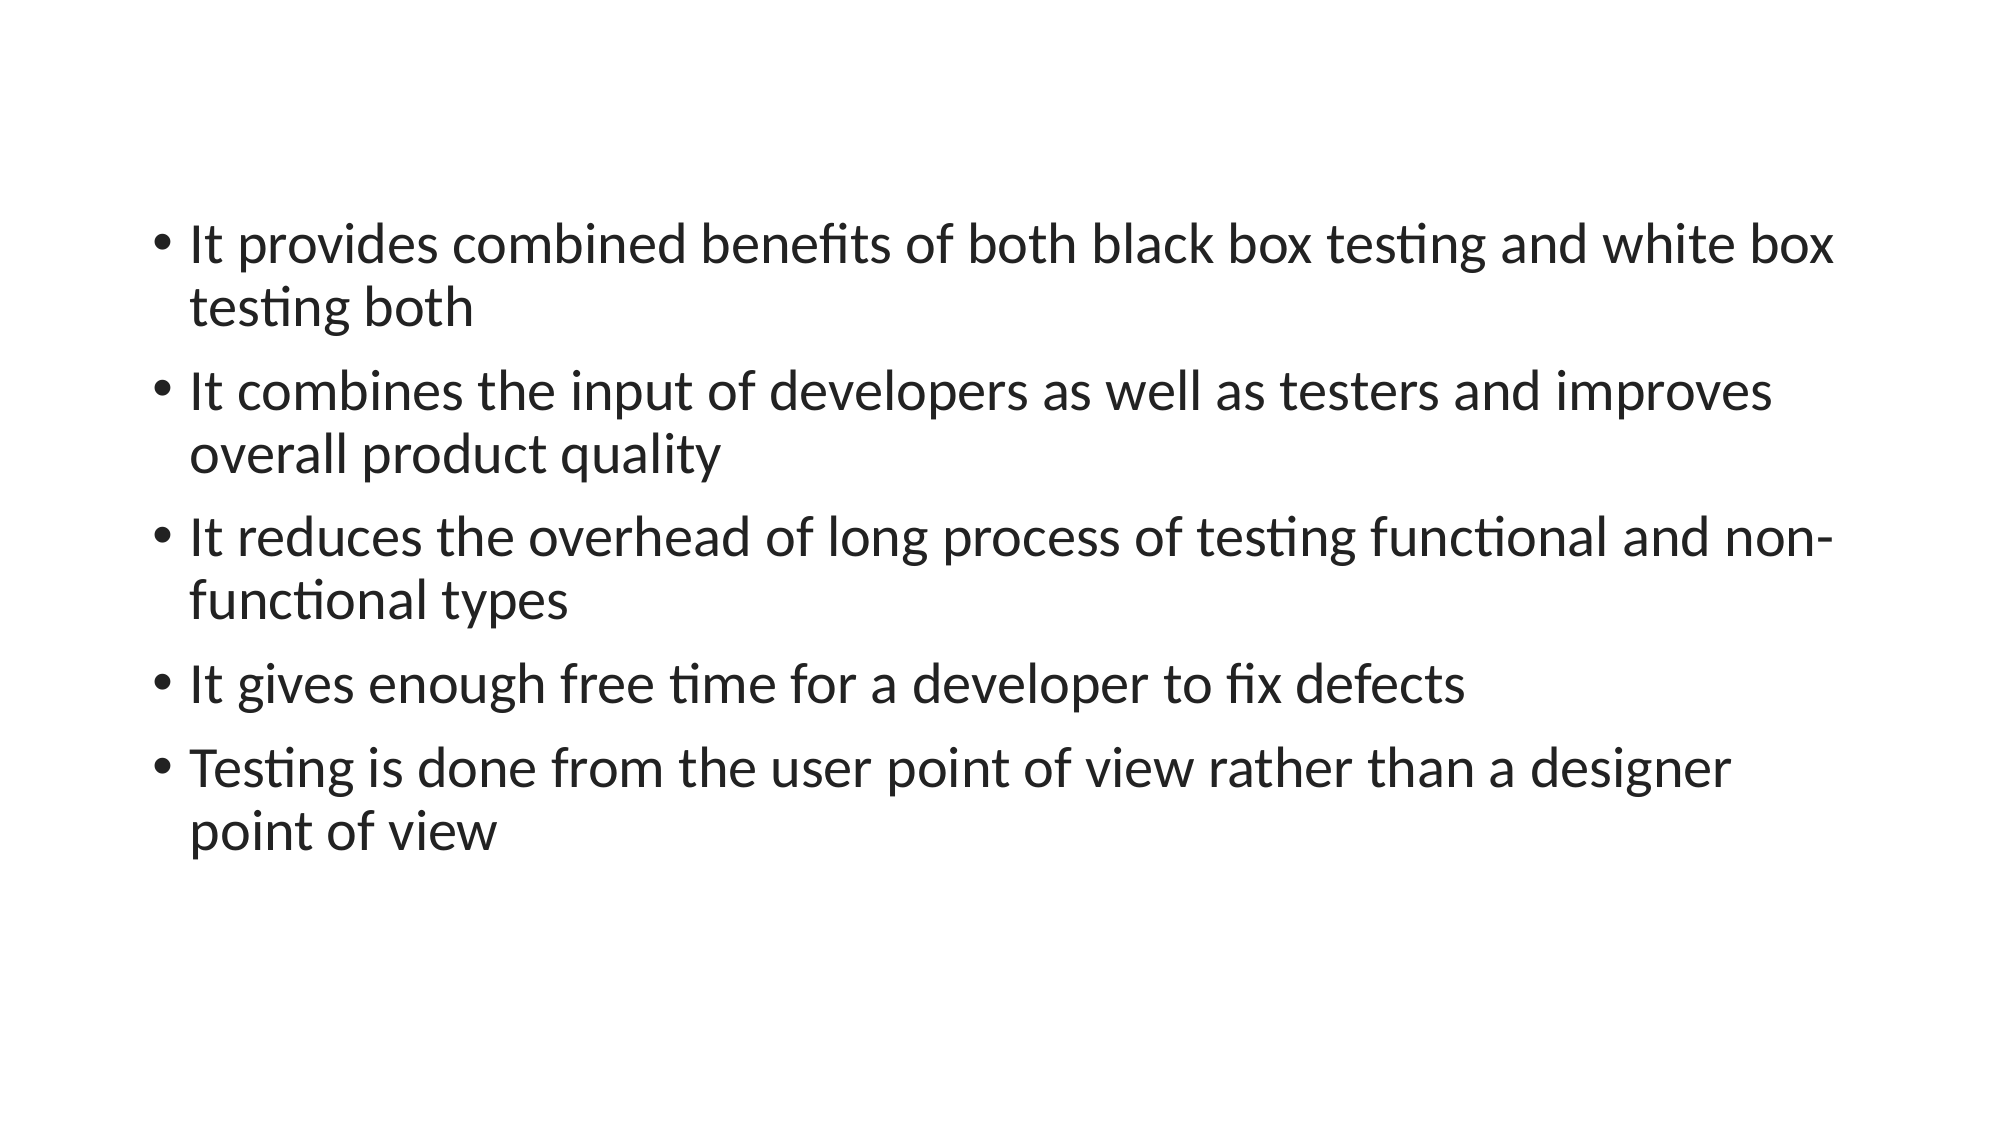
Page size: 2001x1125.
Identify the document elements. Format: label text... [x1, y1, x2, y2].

list It provides combined benefits of both black box testing and white box testing both It combines the input of developers as well as testers and improves overall product quality It reduces the overhead of long process of testing functional and non-functional types It gives enough free time for a developer to fix defects Testing is done from the user point of view rather than a designer point of view [137, 205, 1863, 920]
